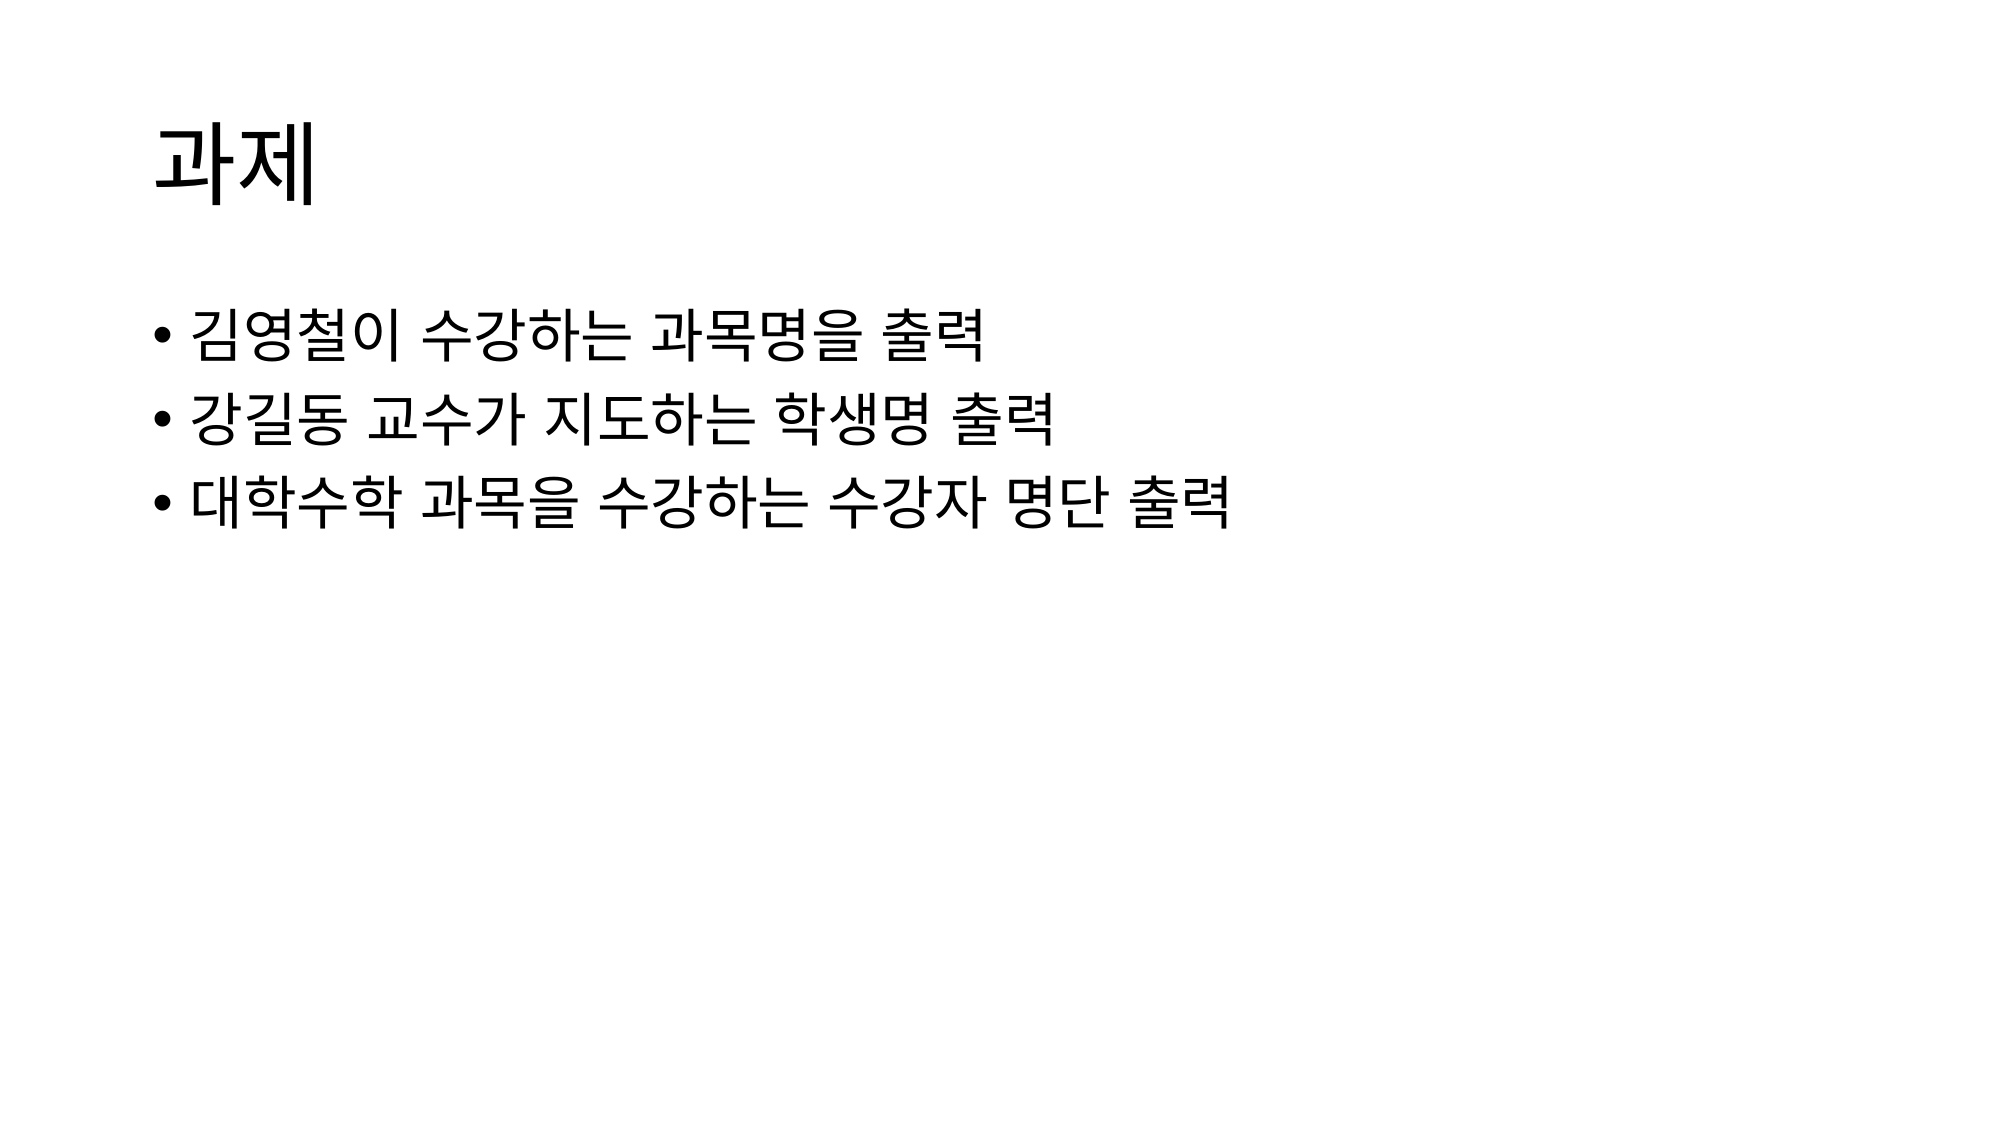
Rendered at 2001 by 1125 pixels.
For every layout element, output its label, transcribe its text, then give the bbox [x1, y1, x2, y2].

title 과제 [137, 59, 1863, 278]
list 김영철이 수강하는 과목명을 출력 강길동 교수가 지도하는 학생명 출력 대학수학 과목을 수강하는 수강자 명단 출력 [137, 299, 1863, 1014]
